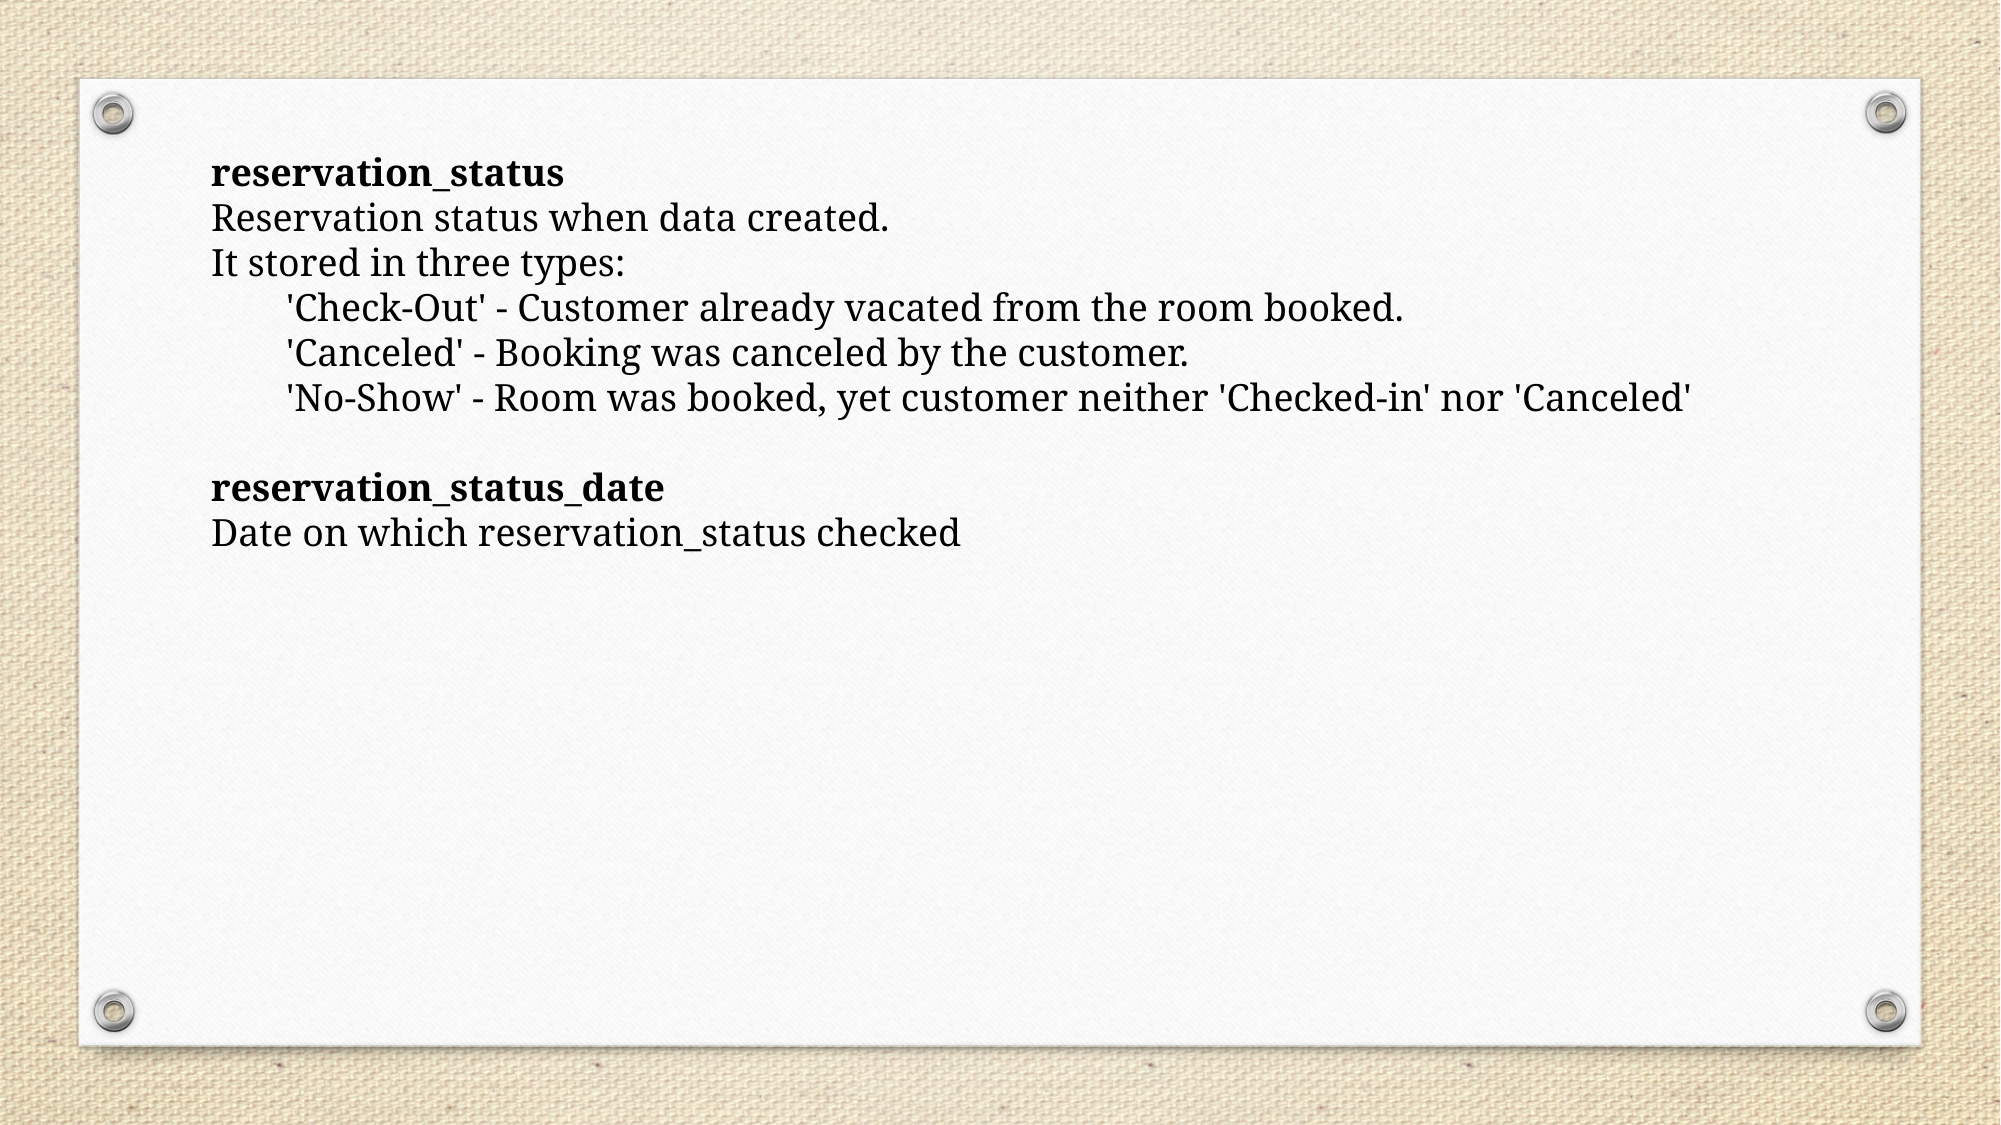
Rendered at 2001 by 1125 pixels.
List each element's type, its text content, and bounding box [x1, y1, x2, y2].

picture [0, 0, 2001, 1125]
text_box reservation_status Reservation status when data created. It stored in three types: 'Check-Out' - Customer already vacated from the room booked. 'Canceled' - Booking was canceled by the customer. 'No-Show' - Room was booked, yet customer neither 'Checked-in' nor 'Canceled' reservation_status_date Date on which reservation_status checked [196, 141, 1860, 607]
